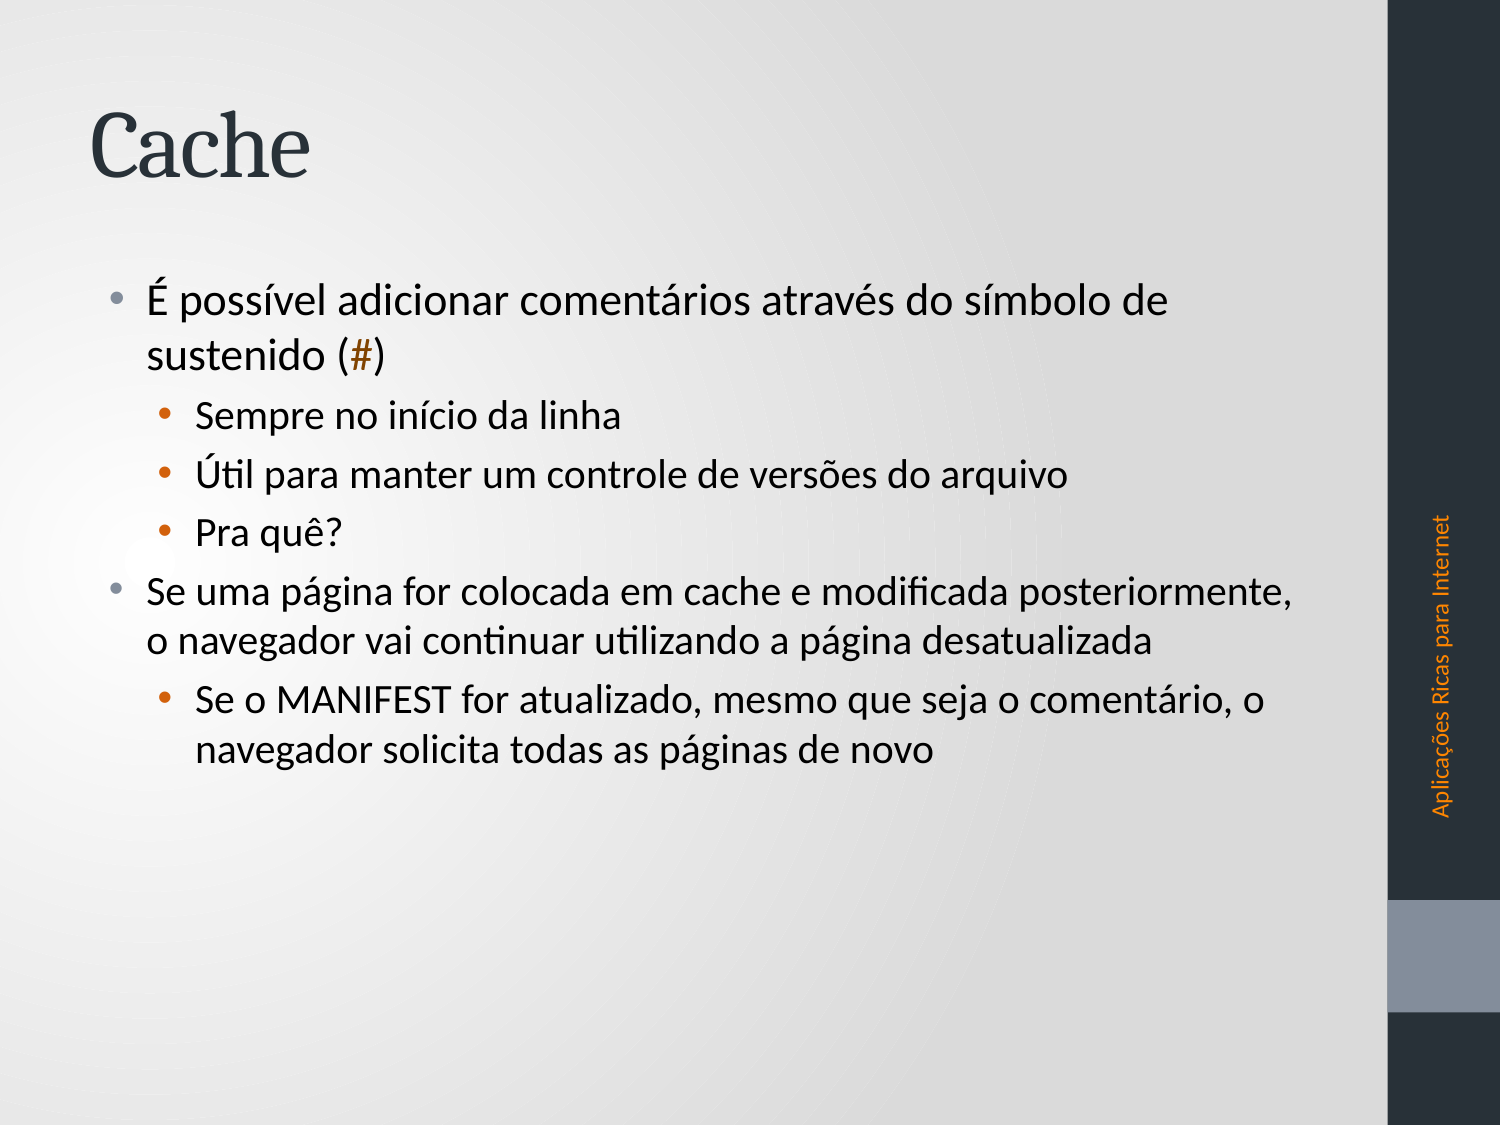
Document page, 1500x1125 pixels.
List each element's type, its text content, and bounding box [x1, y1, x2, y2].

list É possível adicionar comentários através do símbolo de sustenido (#) Sempre no início da linha Útil para manter um controle de versões do arquivo Pra quê? Se uma página for colocada em cache e modificada posteriormente, o navegador vai continuar utilizando a página desatualizada Se o MANIFEST for atualizado, mesmo que seja o comentário, o navegador solicita todas as páginas de novo [75, 262, 1325, 1050]
footer Aplicações Ricas para Internet [1408, 500, 1469, 889]
title Cache [75, 45, 1325, 233]
